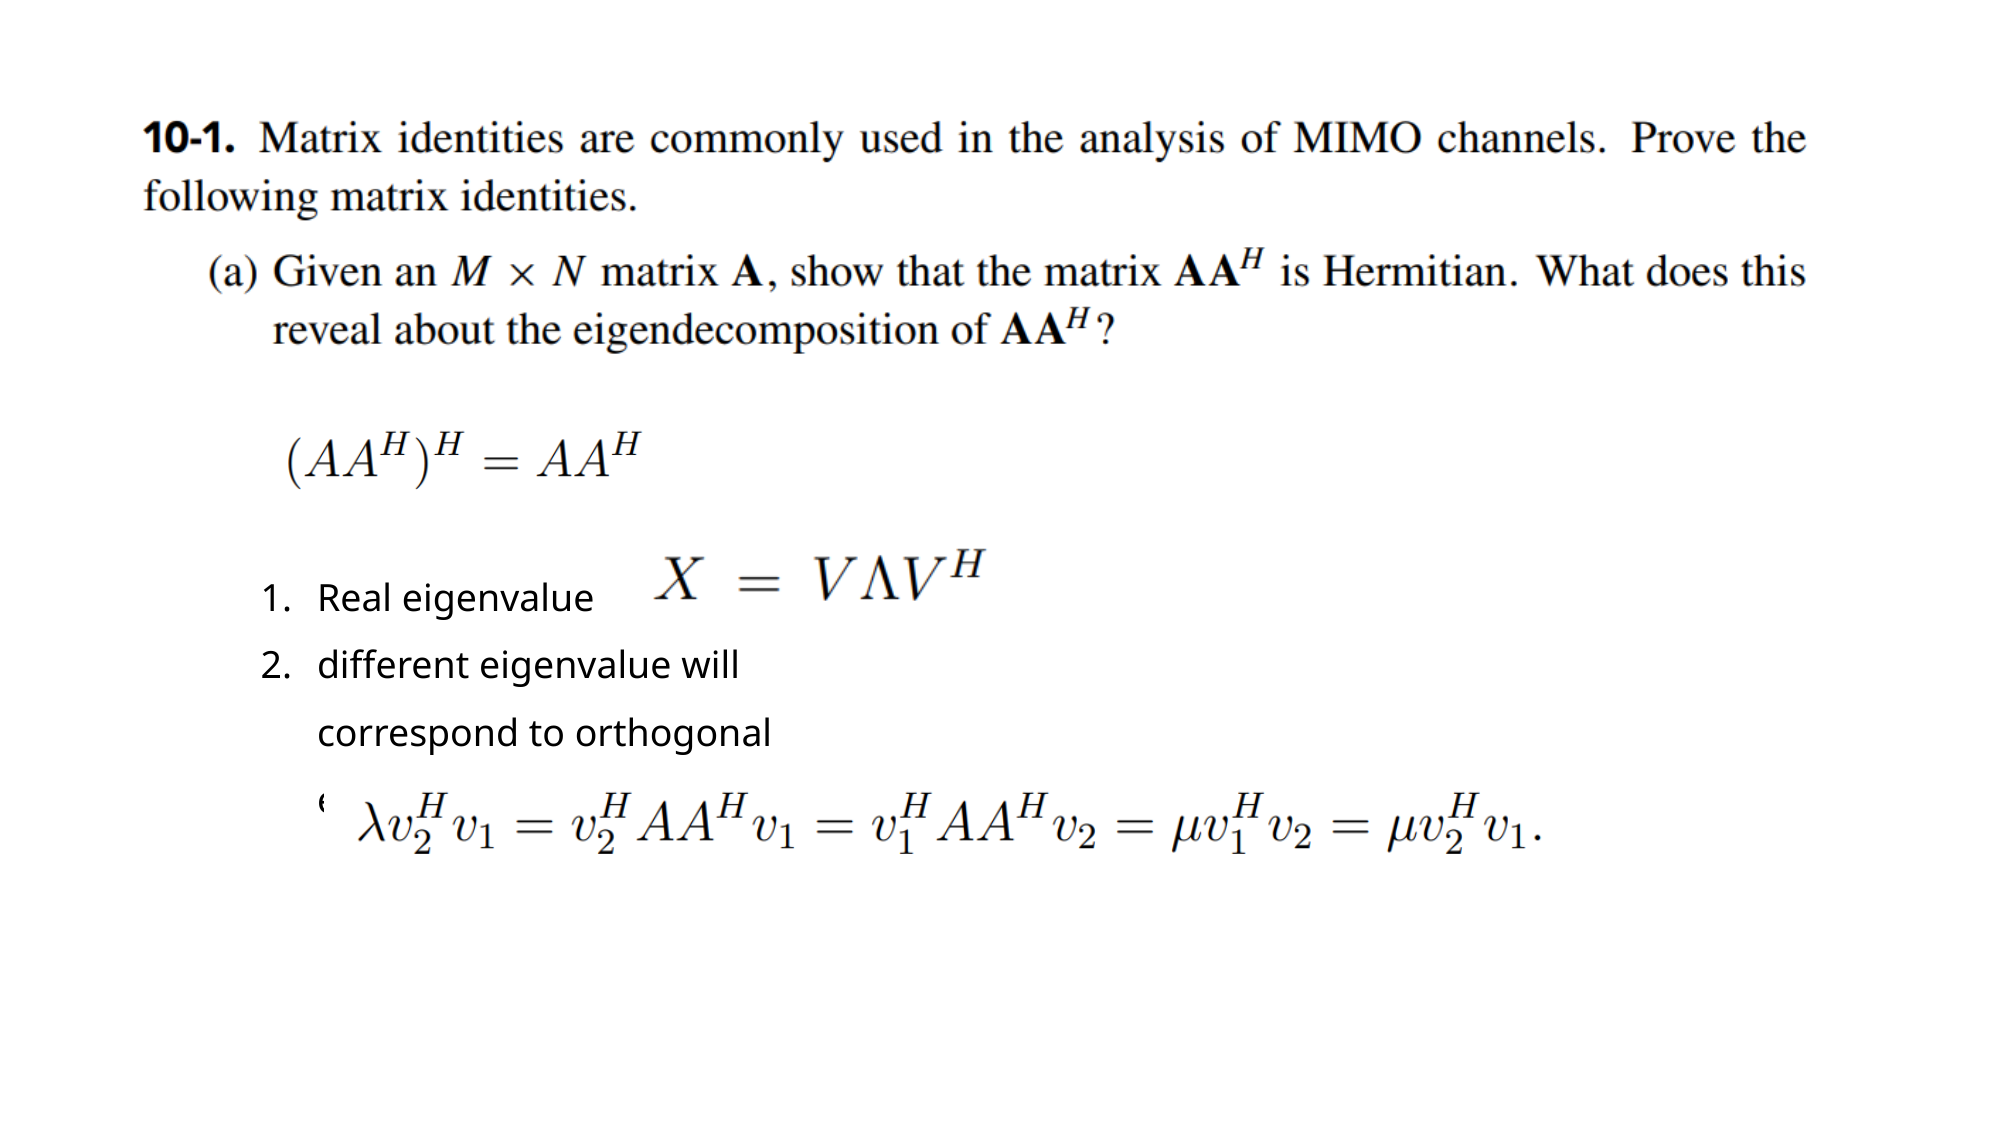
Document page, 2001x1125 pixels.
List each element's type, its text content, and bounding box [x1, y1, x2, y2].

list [125, 107, 1851, 354]
picture [324, 760, 1566, 880]
picture [651, 521, 988, 626]
text_box Real eigenvalue different eigenvalue will correspond to orthogonal eigenvector. [245, 544, 960, 897]
picture [245, 401, 669, 508]
